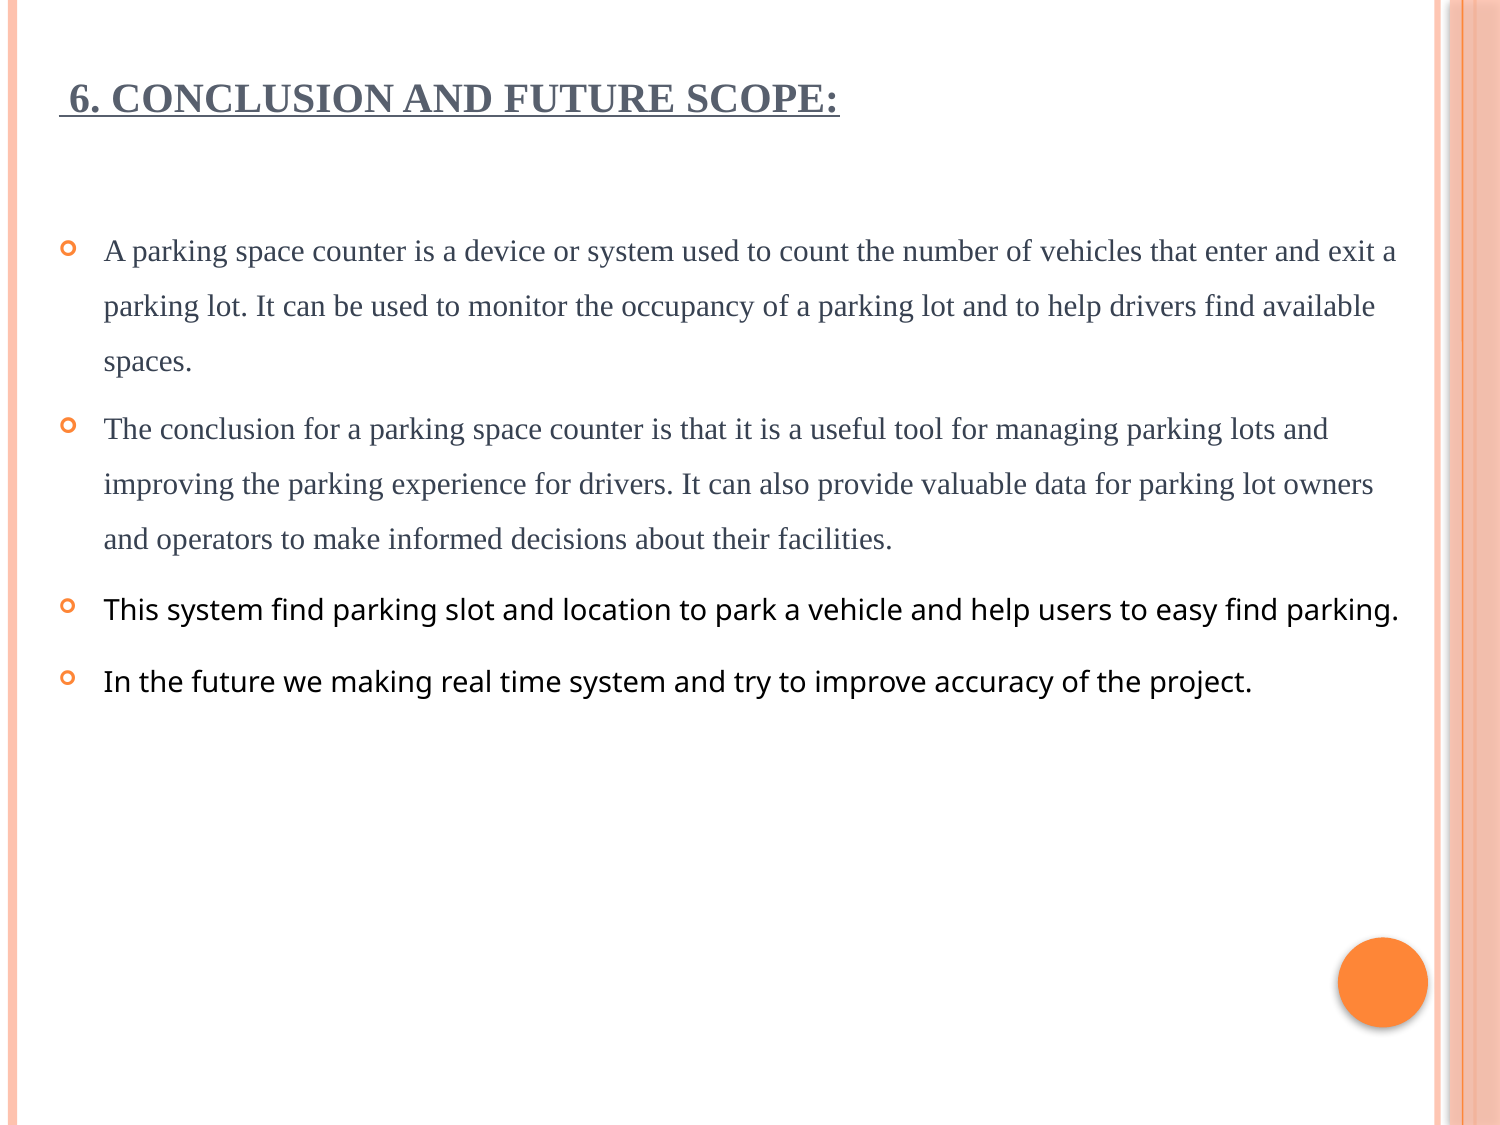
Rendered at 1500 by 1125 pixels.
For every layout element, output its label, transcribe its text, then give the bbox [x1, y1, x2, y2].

title 6. Conclusion and Future Scope: [43, 51, 1417, 130]
list A parking space counter is a device or system used to count the number of vehicles that enter and exit a parking lot. It can be used to monitor the occupancy of a parking lot and to help drivers find available spaces. The conclusion for a parking space counter is that it is a useful tool for managing parking lots and improving the parking experience for drivers. It can also provide valuable data for parking lot owners and operators to make informed decisions about their facilities. This system find parking slot and location to park a vehicle and help users to easy find parking. In the future we making real time system and try to improve accuracy of the project. [43, 205, 1417, 920]
